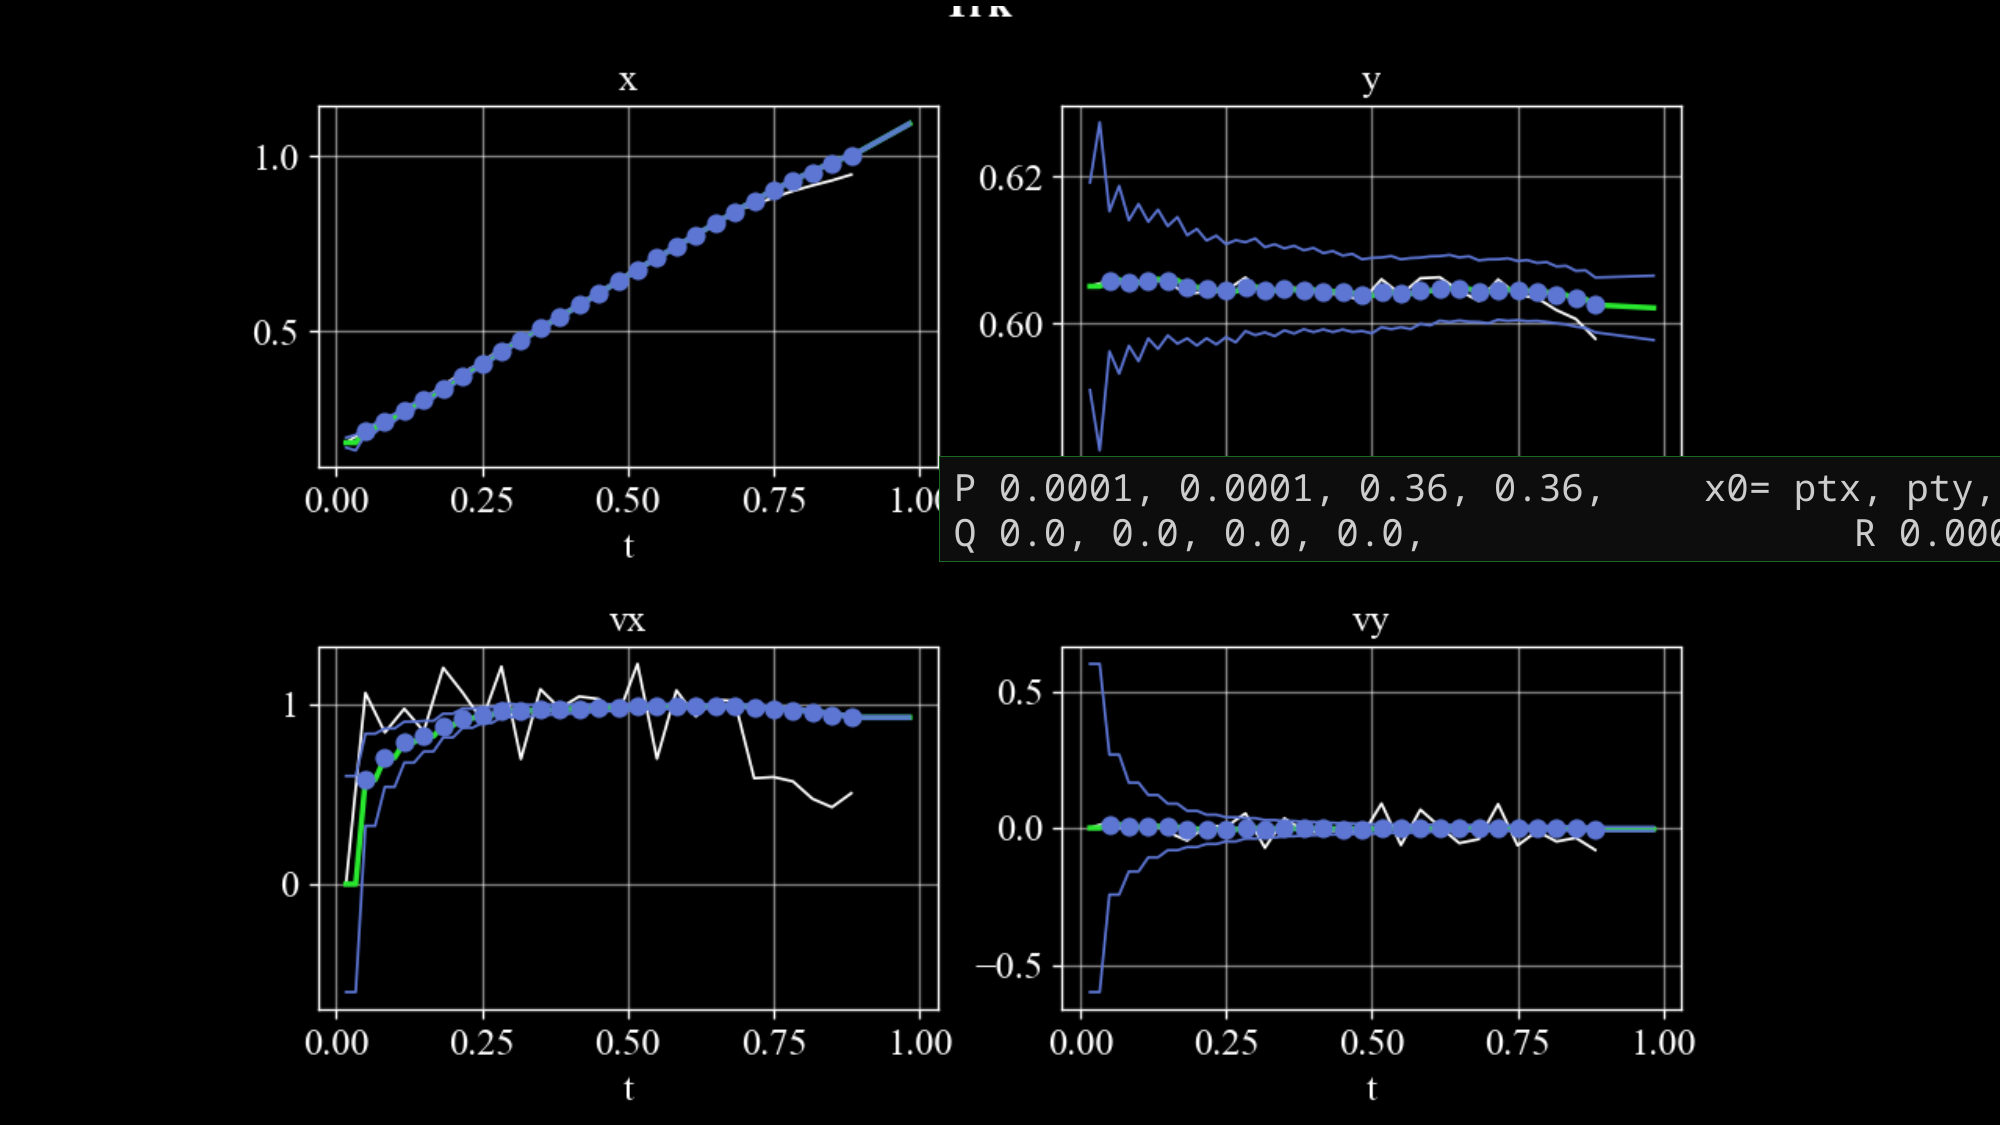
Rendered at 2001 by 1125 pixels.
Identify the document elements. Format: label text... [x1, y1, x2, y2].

text_box P 0.0001, 0.0001, 0.36, 0.36, x0= ptx, pty, 0, 0 Q 0.0, 0.0, 0.0, 0.0, R 0.0001, 0.0001, [1783, 456, 2000, 562]
picture [217, 5, 1783, 1120]
